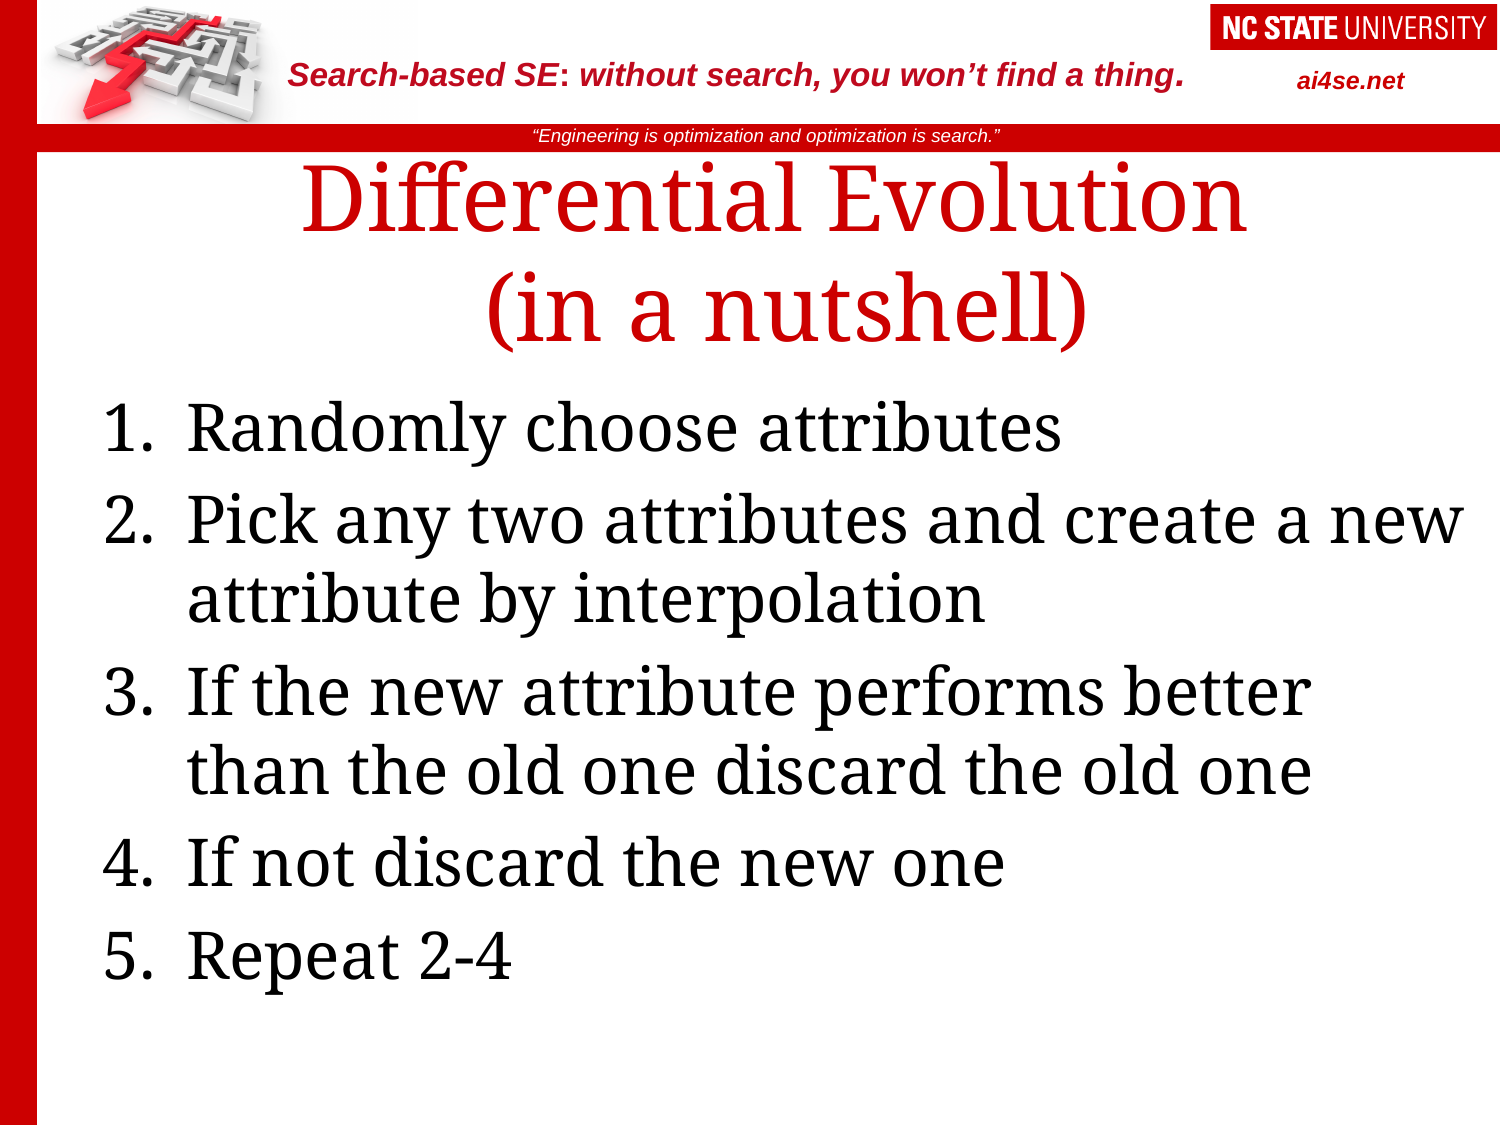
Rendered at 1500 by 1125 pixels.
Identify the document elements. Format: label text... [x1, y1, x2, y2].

picture [1210, 4, 1498, 50]
list Randomly choose attributes Pick any two attributes and create a new attribute by interpolation If the new attribute performs better than the old one discard the old one If not discard the new one Repeat 2-4 [87, 377, 1488, 1000]
title Differential Evolution (in a nutshell) [87, 156, 1488, 344]
picture [41, 0, 418, 124]
